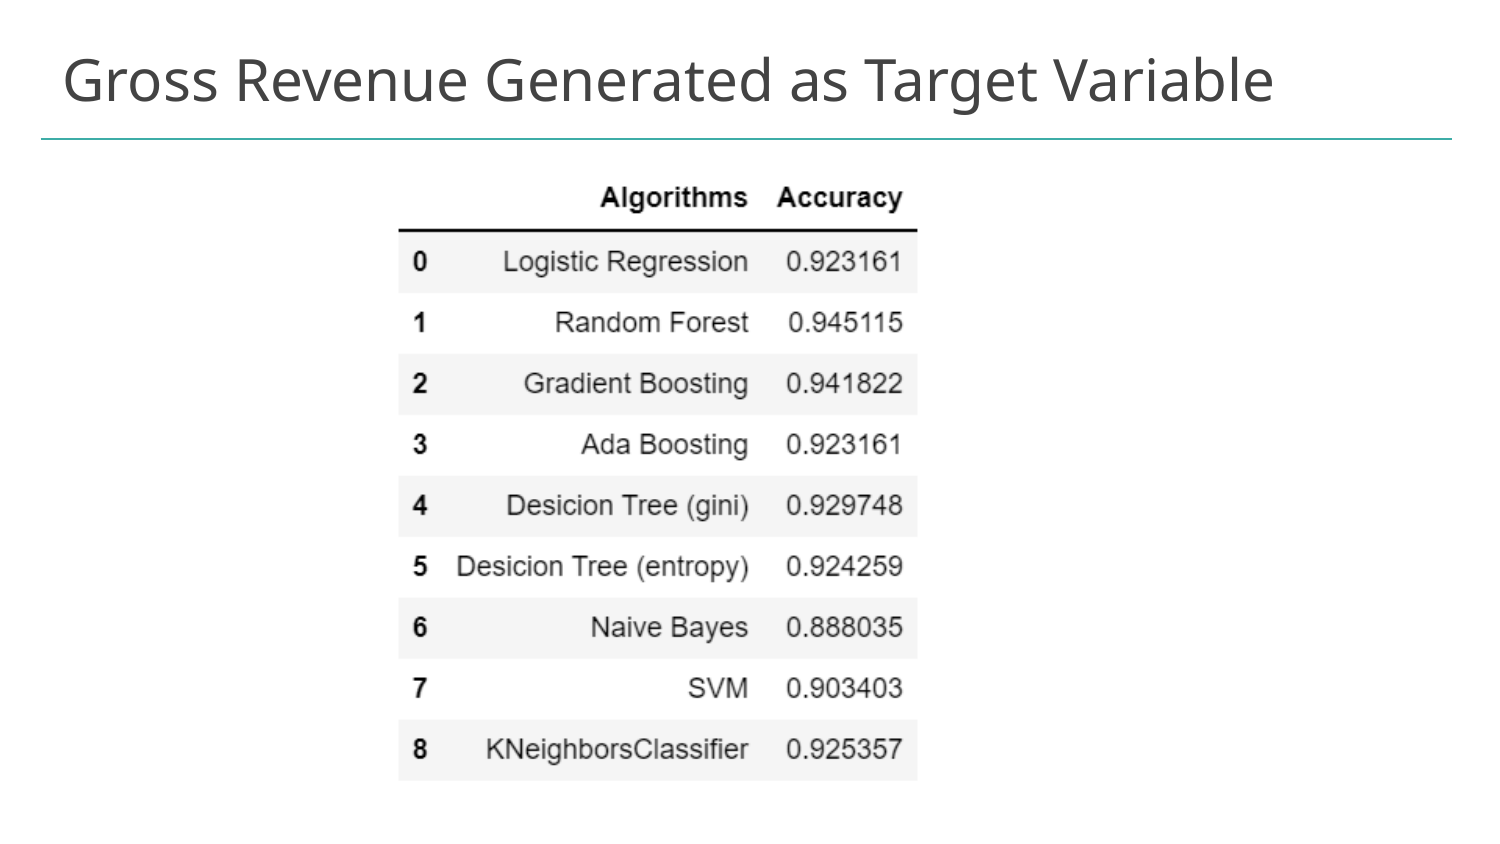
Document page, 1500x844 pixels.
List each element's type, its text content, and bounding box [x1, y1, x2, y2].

title Gross Revenue Generated as Target Variable [47, 27, 1446, 122]
picture [376, 150, 1064, 807]
